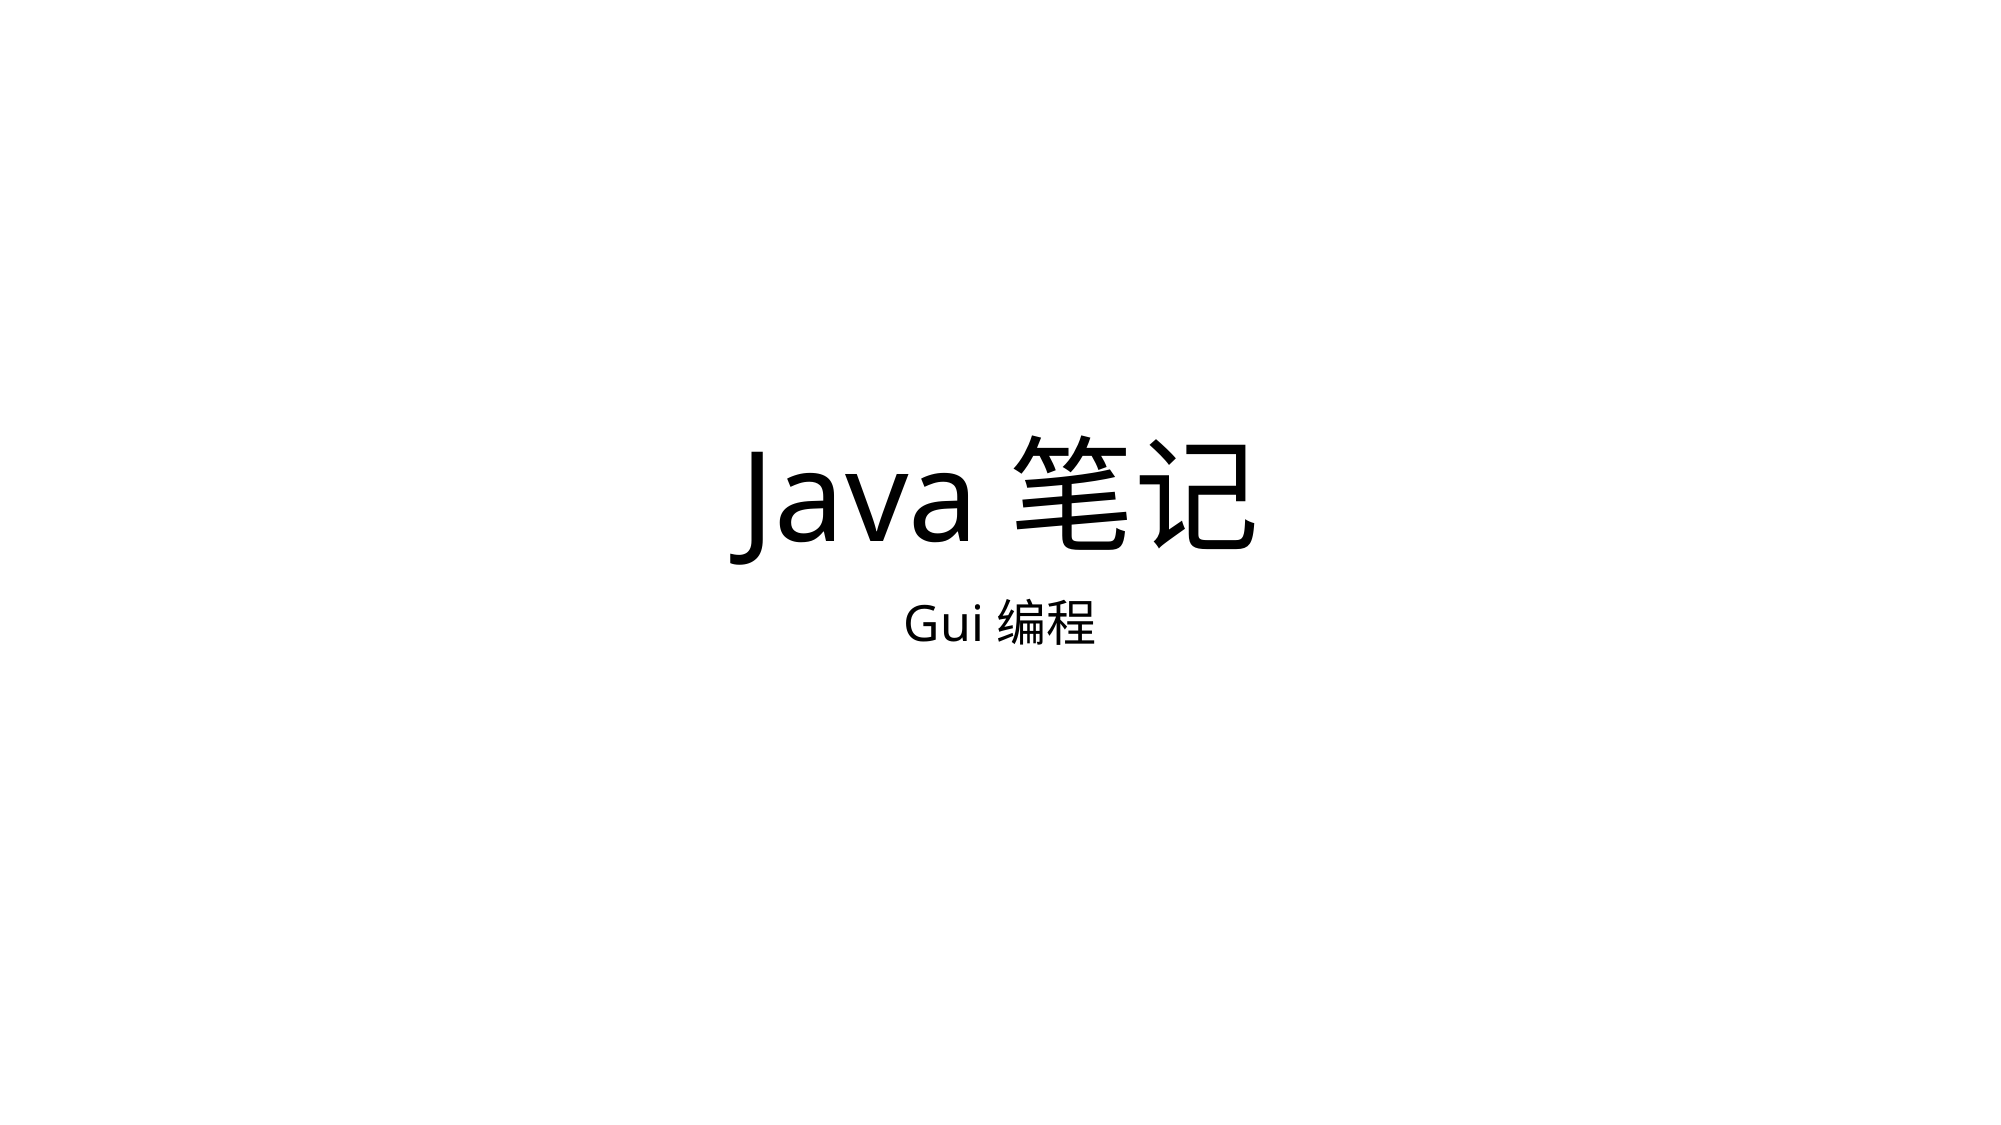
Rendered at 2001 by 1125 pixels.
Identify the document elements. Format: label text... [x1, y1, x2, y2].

subtitle Gui编程 [249, 590, 1750, 863]
title Java笔记 [249, 184, 1750, 576]
